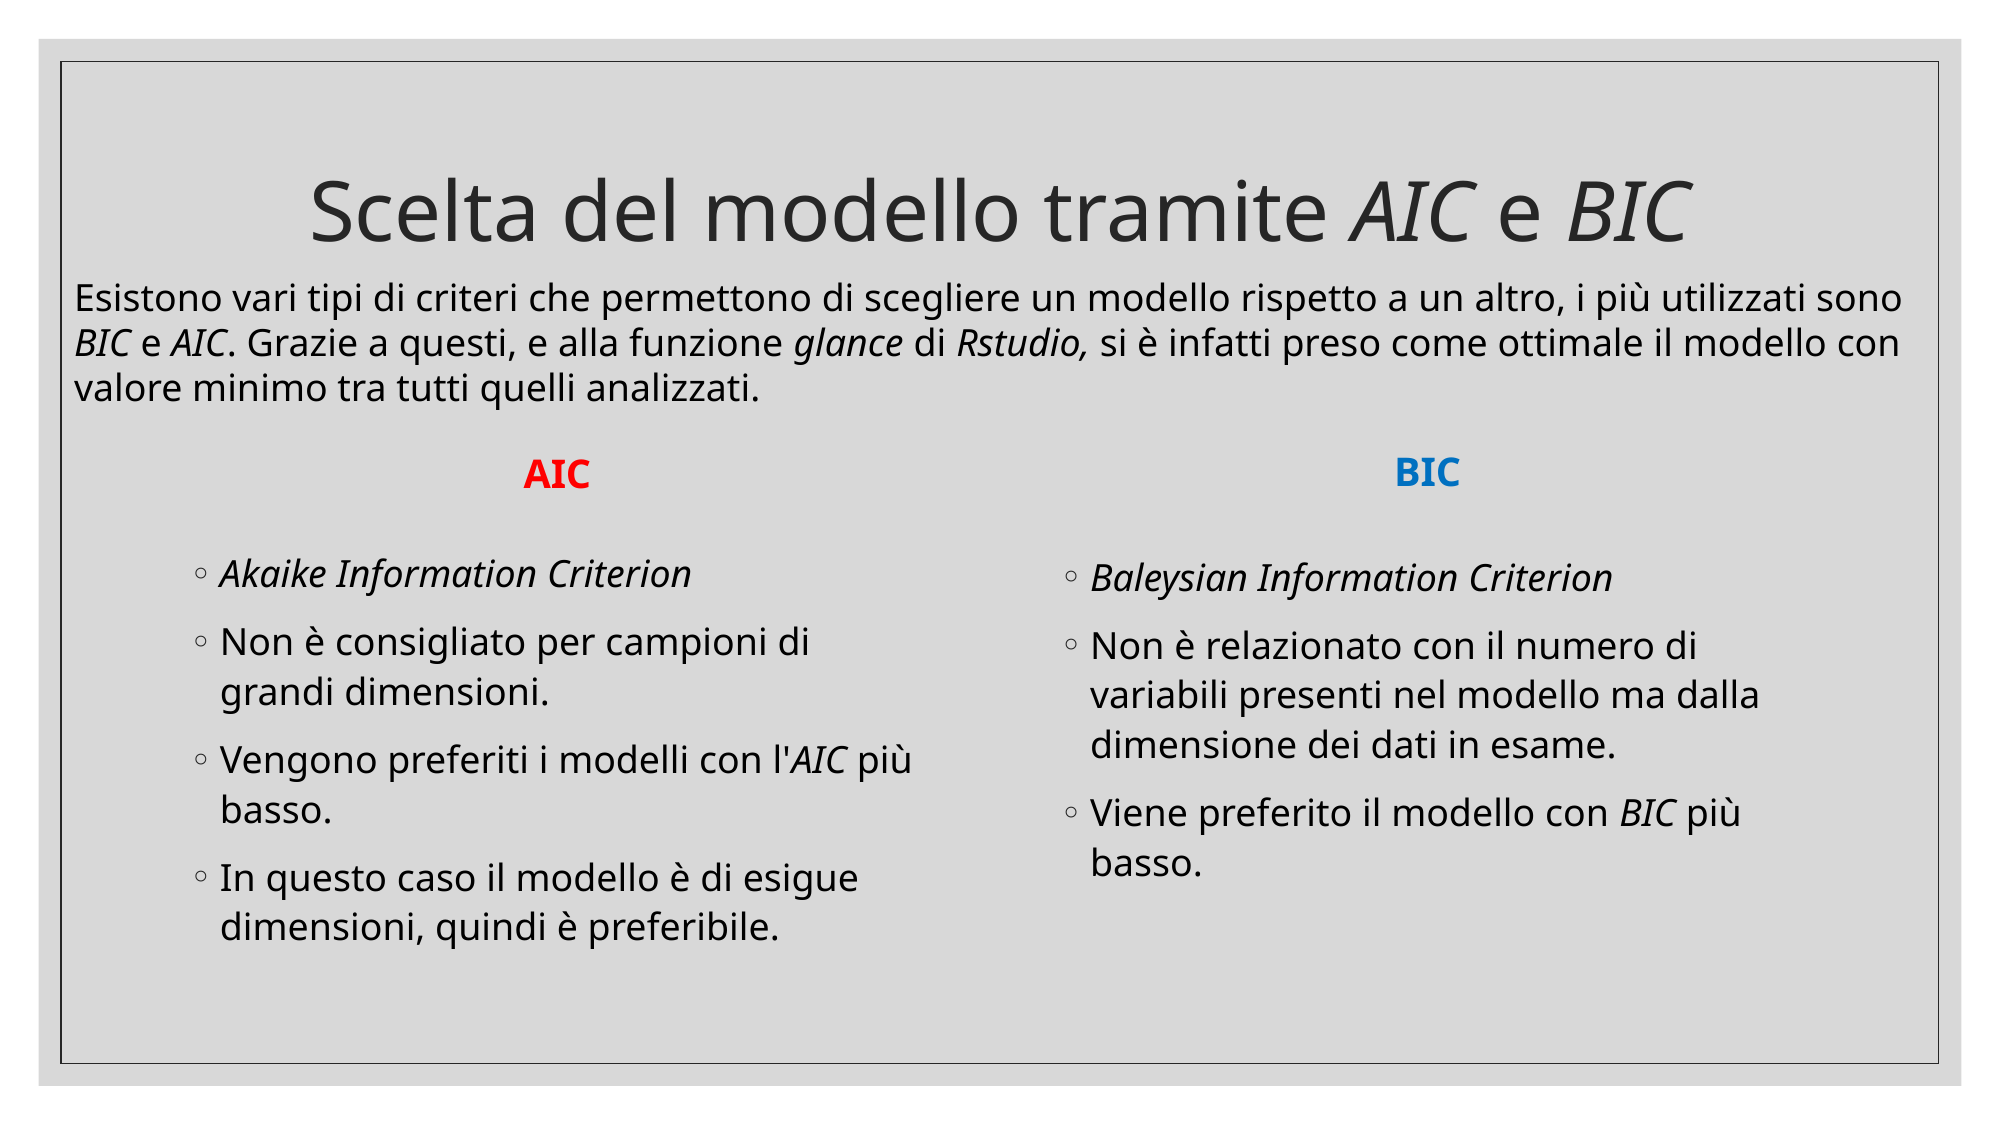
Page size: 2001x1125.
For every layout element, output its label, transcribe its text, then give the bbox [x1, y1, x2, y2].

title Scelta del modello tramite AIC e BIC [174, 102, 1825, 266]
list Akaike Information Criterion Non è consigliato per campioni di grandi dimensioni. Vengono preferiti i modelli con l'AIC più basso. In questo caso il modello è di esigue dimensioni, quindi è preferibile. [174, 538, 940, 1057]
list AIC [174, 418, 940, 524]
text_box Esistono vari tipi di criteri che permettono di scegliere un modello rispetto a un altro, i più utilizzati sono BIC e AIC. Grazie a questi, e alla funzione glance di Rstudio, si è infatti preso come ottimale il modello con valore minimo tra tutti quelli analizzati. [59, 266, 1941, 417]
list Baleysian Information Criterion Non è relazionato con il numero di variabili presenti nel modello ma dalla dimensione dei dati in esame. Viene preferito il modello con BIC più basso. [1045, 541, 1811, 1061]
text_box BIC [1045, 418, 1811, 524]
